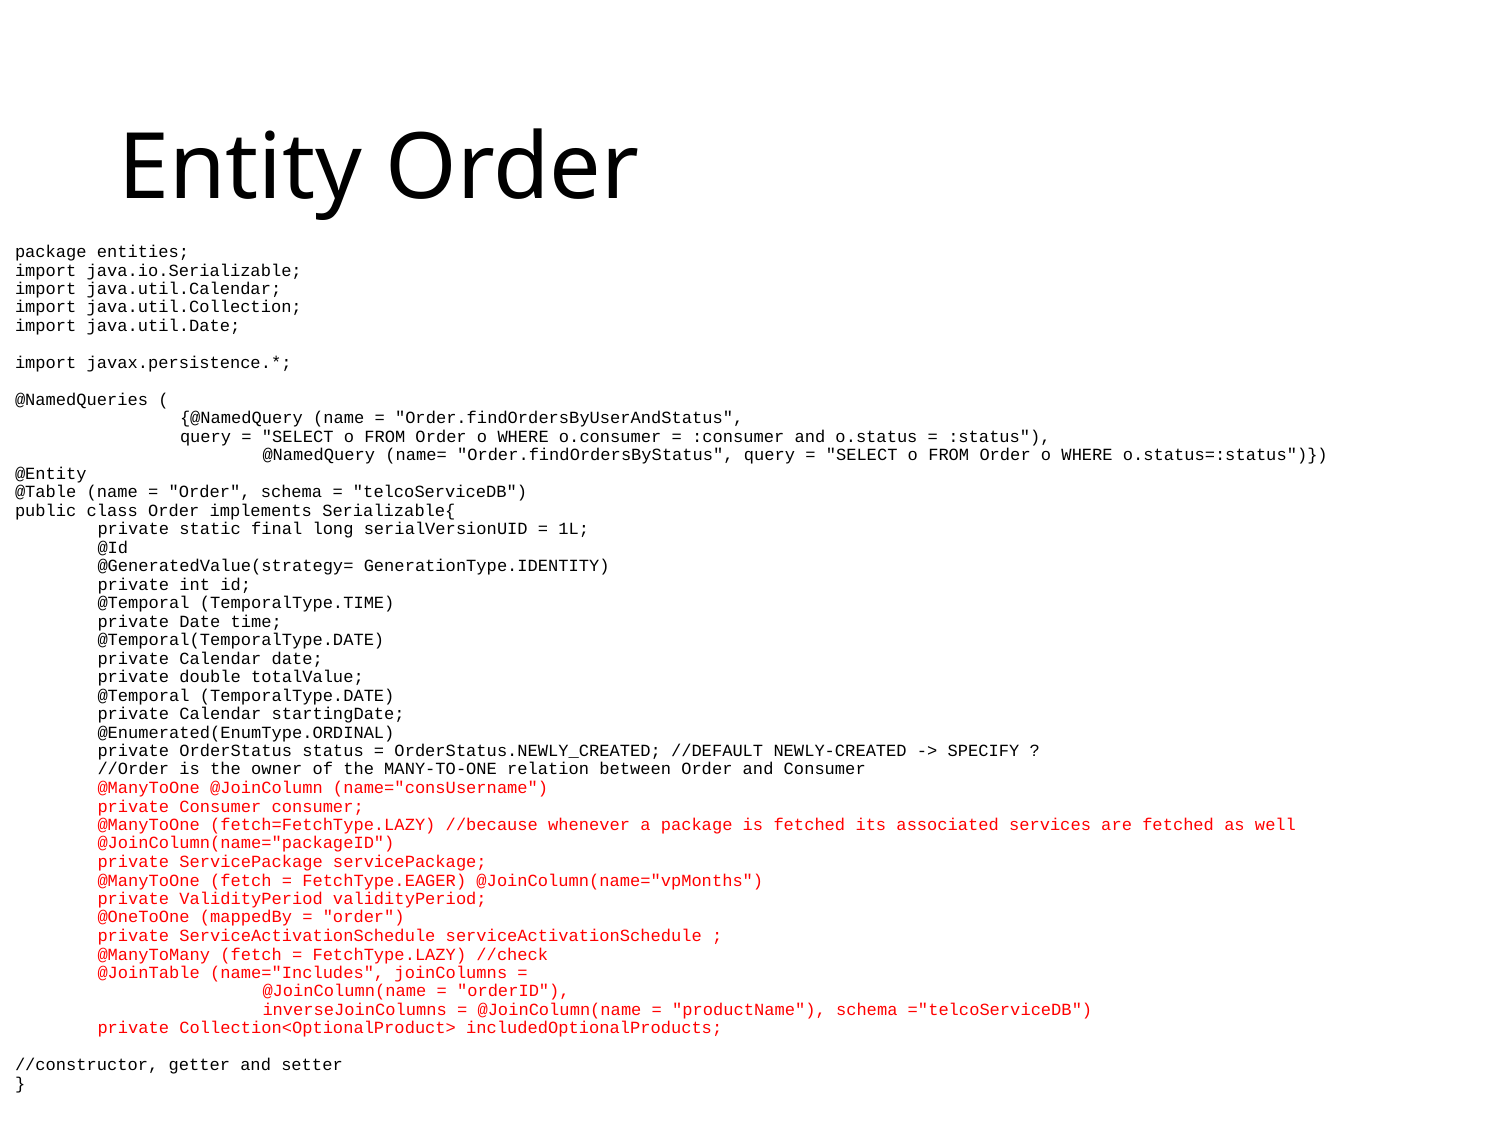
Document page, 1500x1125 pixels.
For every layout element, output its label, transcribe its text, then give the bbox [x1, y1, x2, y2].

title Entity Order [103, 59, 1397, 235]
list package entities; import java.io.Serializable; import java.util.Calendar; import java.util.Collection; import java.util.Date; import javax.persistence.*; @NamedQueries ( {@NamedQuery (name = "Order.findOrdersByUserAndStatus", query = "SELECT o FROM Order o WHERE o.consumer = :consumer and o.status = :status"), @NamedQuery (name= "Order.findOrdersByStatus", query = "SELECT o FROM Order o WHERE o.status=:status")}) @Entity @Table (name = "Order", schema = "telcoServiceDB") public class Order implements Serializable{ private static final long serialVersionUID = 1L; @Id @GeneratedValue(strategy= GenerationType.IDENTITY) private int id; @Temporal (TemporalType.TIME) private Date time; @Temporal(TemporalType.DATE) private Calendar date; private double totalValue; @Temporal (TemporalType.DATE) private Calendar startingDate; @Enumerated(EnumType.ORDINAL) private OrderStatus status = OrderStatus.NEWLY_CREATED; //DEFAULT NEWLY-CREATED -> SPECIFY ? //Order is the owner of the MANY-TO-ONE relation between Order and Consumer @ManyToOne @JoinColumn (name="consUsername") private Consumer consumer; @ManyToOne (fetch=FetchType.LAZY) //because whenever a package is fetched its associated services are fetched as well @JoinColumn(name="packageID") private ServicePackage servicePackage; @ManyToOne (fetch = FetchType.EAGER) @JoinColumn(name="vpMonths") private ValidityPeriod validityPeriod; @OneToOne (mappedBy = "order") private ServiceActivationSchedule serviceActivationSchedule ; @ManyToMany (fetch = FetchType.LAZY) //check @JoinTable (name="Includes", joinColumns = @JoinColumn(name = "orderID"), inverseJoinColumns = @JoinColumn(name = "productName"), schema ="telcoServiceDB") private Collection<OptionalProduct> includedOptionalProducts; //constructor, getter and setter } [0, 235, 1500, 1112]
